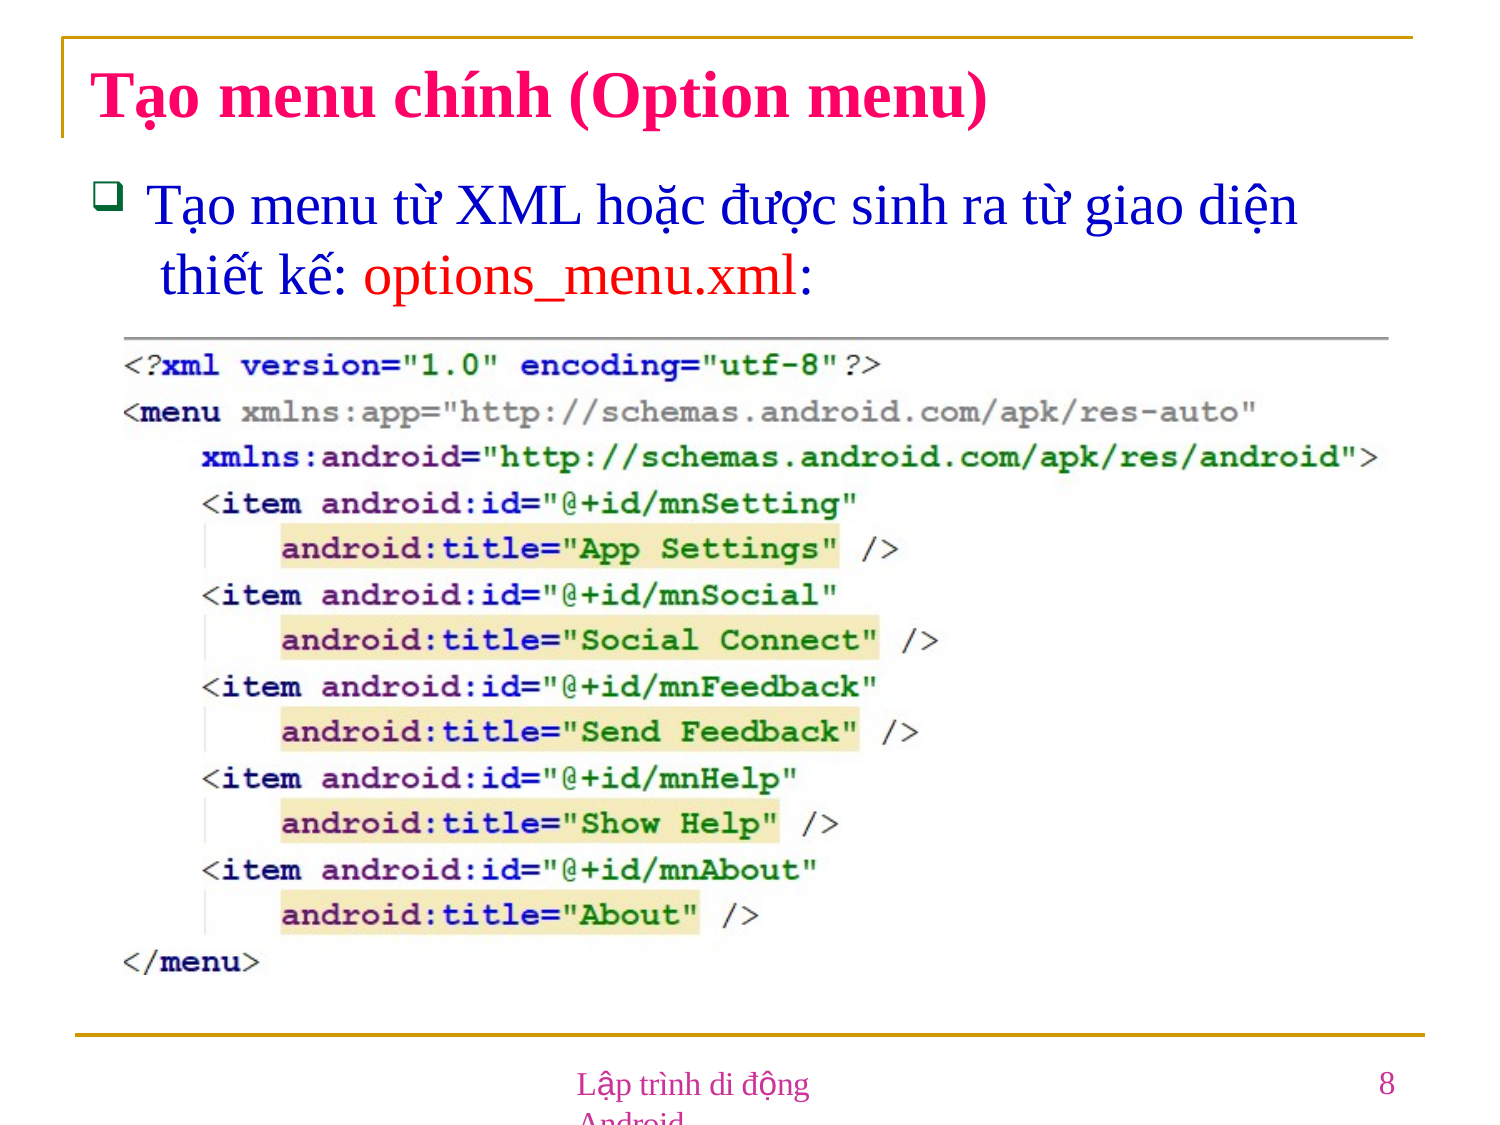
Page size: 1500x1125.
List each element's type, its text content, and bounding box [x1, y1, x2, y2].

title Tạo menu chính (Option menu) [87, 48, 992, 164]
footer Lập trình di động Android [574, 1062, 926, 1125]
text_box [123, 337, 1389, 975]
text_box Tạo menu từ XML hoặc được sinh ra từ giao diện thiết kế: options_menu.xml: [87, 164, 1310, 307]
slide_number 8 [1372, 1063, 1417, 1125]
